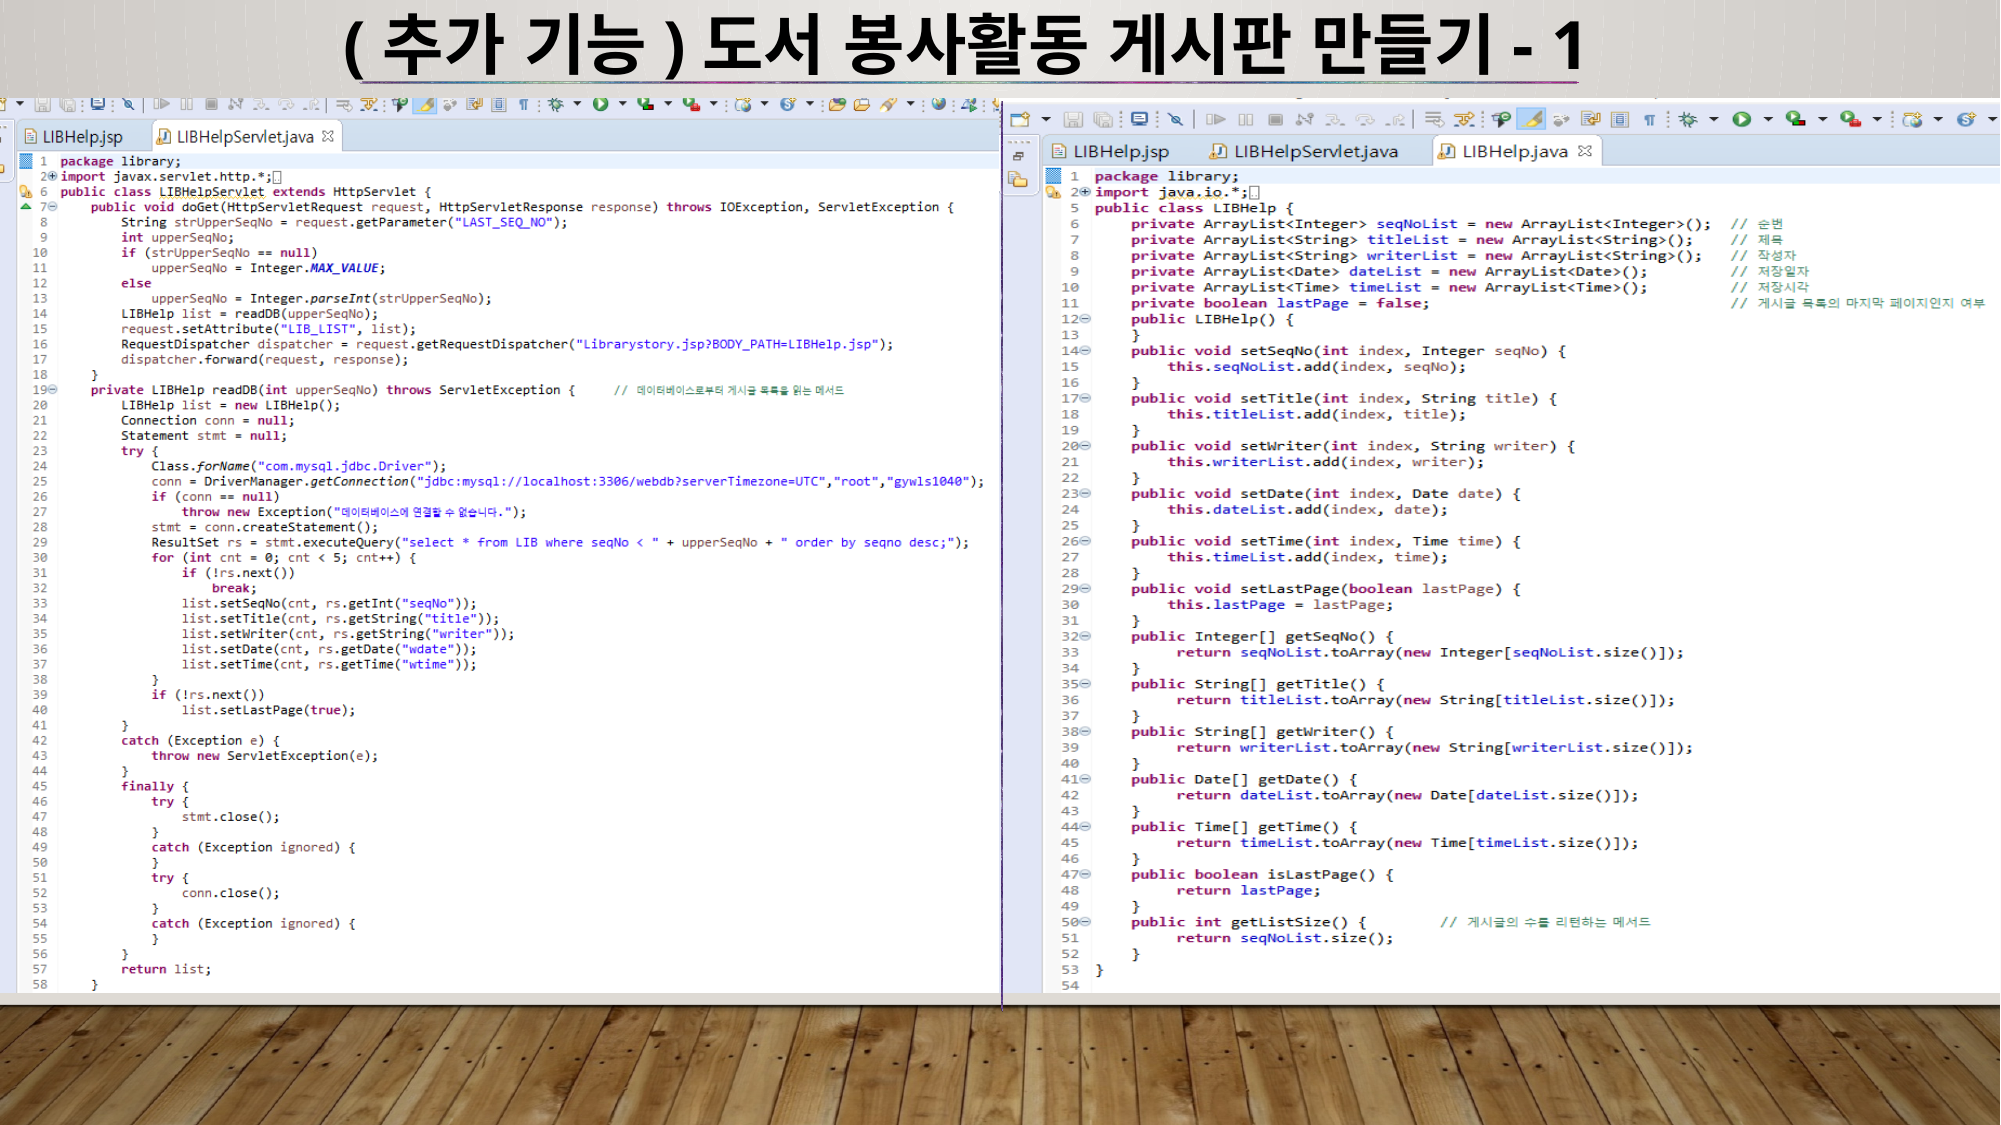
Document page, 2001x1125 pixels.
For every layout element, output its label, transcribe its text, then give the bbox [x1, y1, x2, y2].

picture [0, 94, 2000, 1125]
title (추가 기능)도서 봉사활동 게시판 만들기- 1 [329, 4, 1905, 98]
picture [353, 79, 1587, 86]
